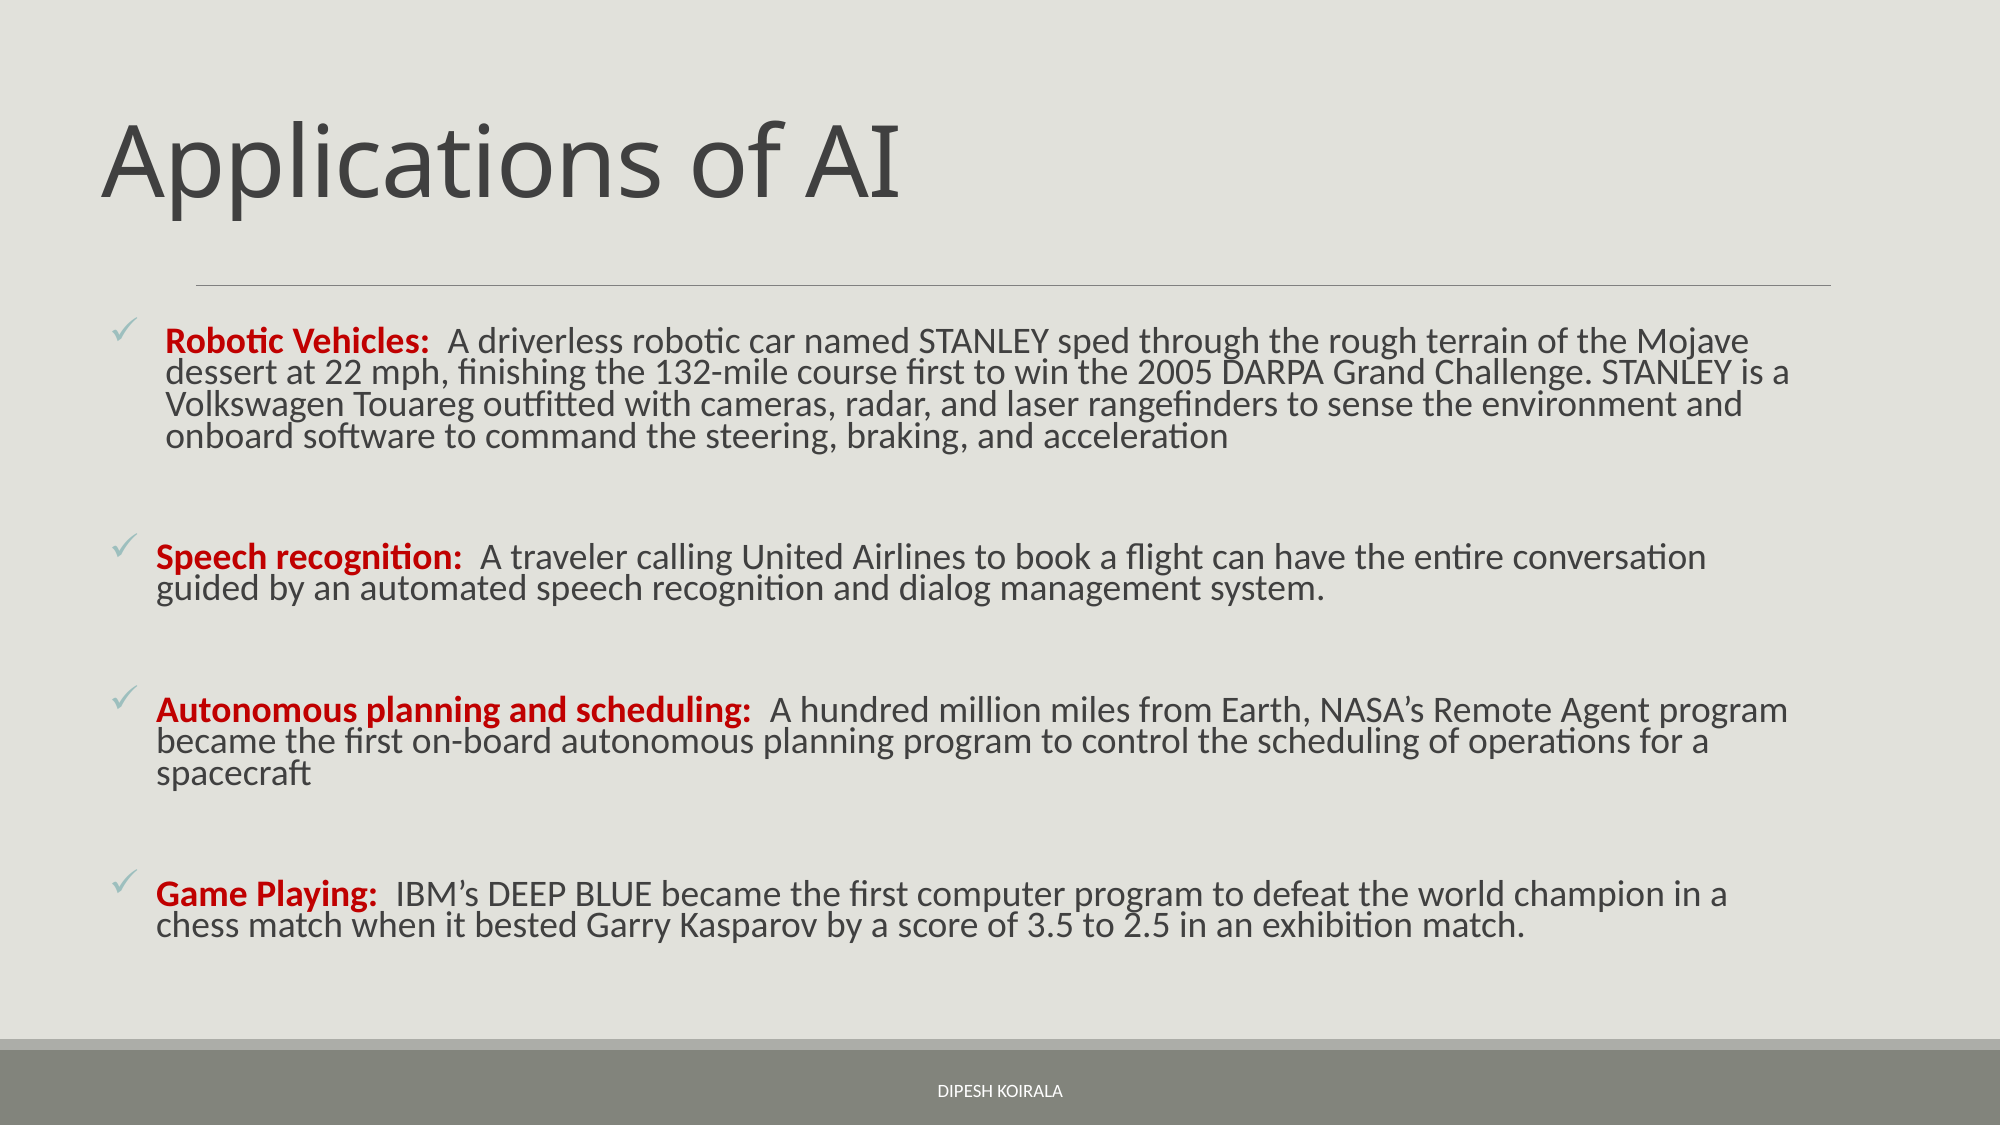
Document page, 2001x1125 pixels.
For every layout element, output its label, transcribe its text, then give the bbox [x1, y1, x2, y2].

footer Dipesh Koirala [604, 1059, 1396, 1120]
title Applications of AI [86, 88, 1807, 226]
list Robotic Vehicles: A driverless robotic car named STANLEY sped through the rough terrain of the Mojave dessert at 22 mph, finishing the 132-mile course first to win the 2005 DARPA Grand Challenge. STANLEY is a Volkswagen Touareg outfitted with cameras, radar, and laser rangefinders to sense the environment and onboard software to command the steering, braking, and acceleration Speech recognition: A traveler calling United Airlines to book a flight can have the entire conversation guided by an automated speech recognition and dialog management system. Autonomous planning and scheduling: A hundred million miles from Earth, NASA’s Remote Agent program became the first on-board autonomous planning program to control the scheduling of operations for a spacecraft Game Playing: IBM’s DEEP BLUE became the first computer program to defeat the world champion in a chess match when it bested Garry Kasparov by a score of 3.5 to 2.5 in an exhibition match. [101, 246, 1808, 1000]
